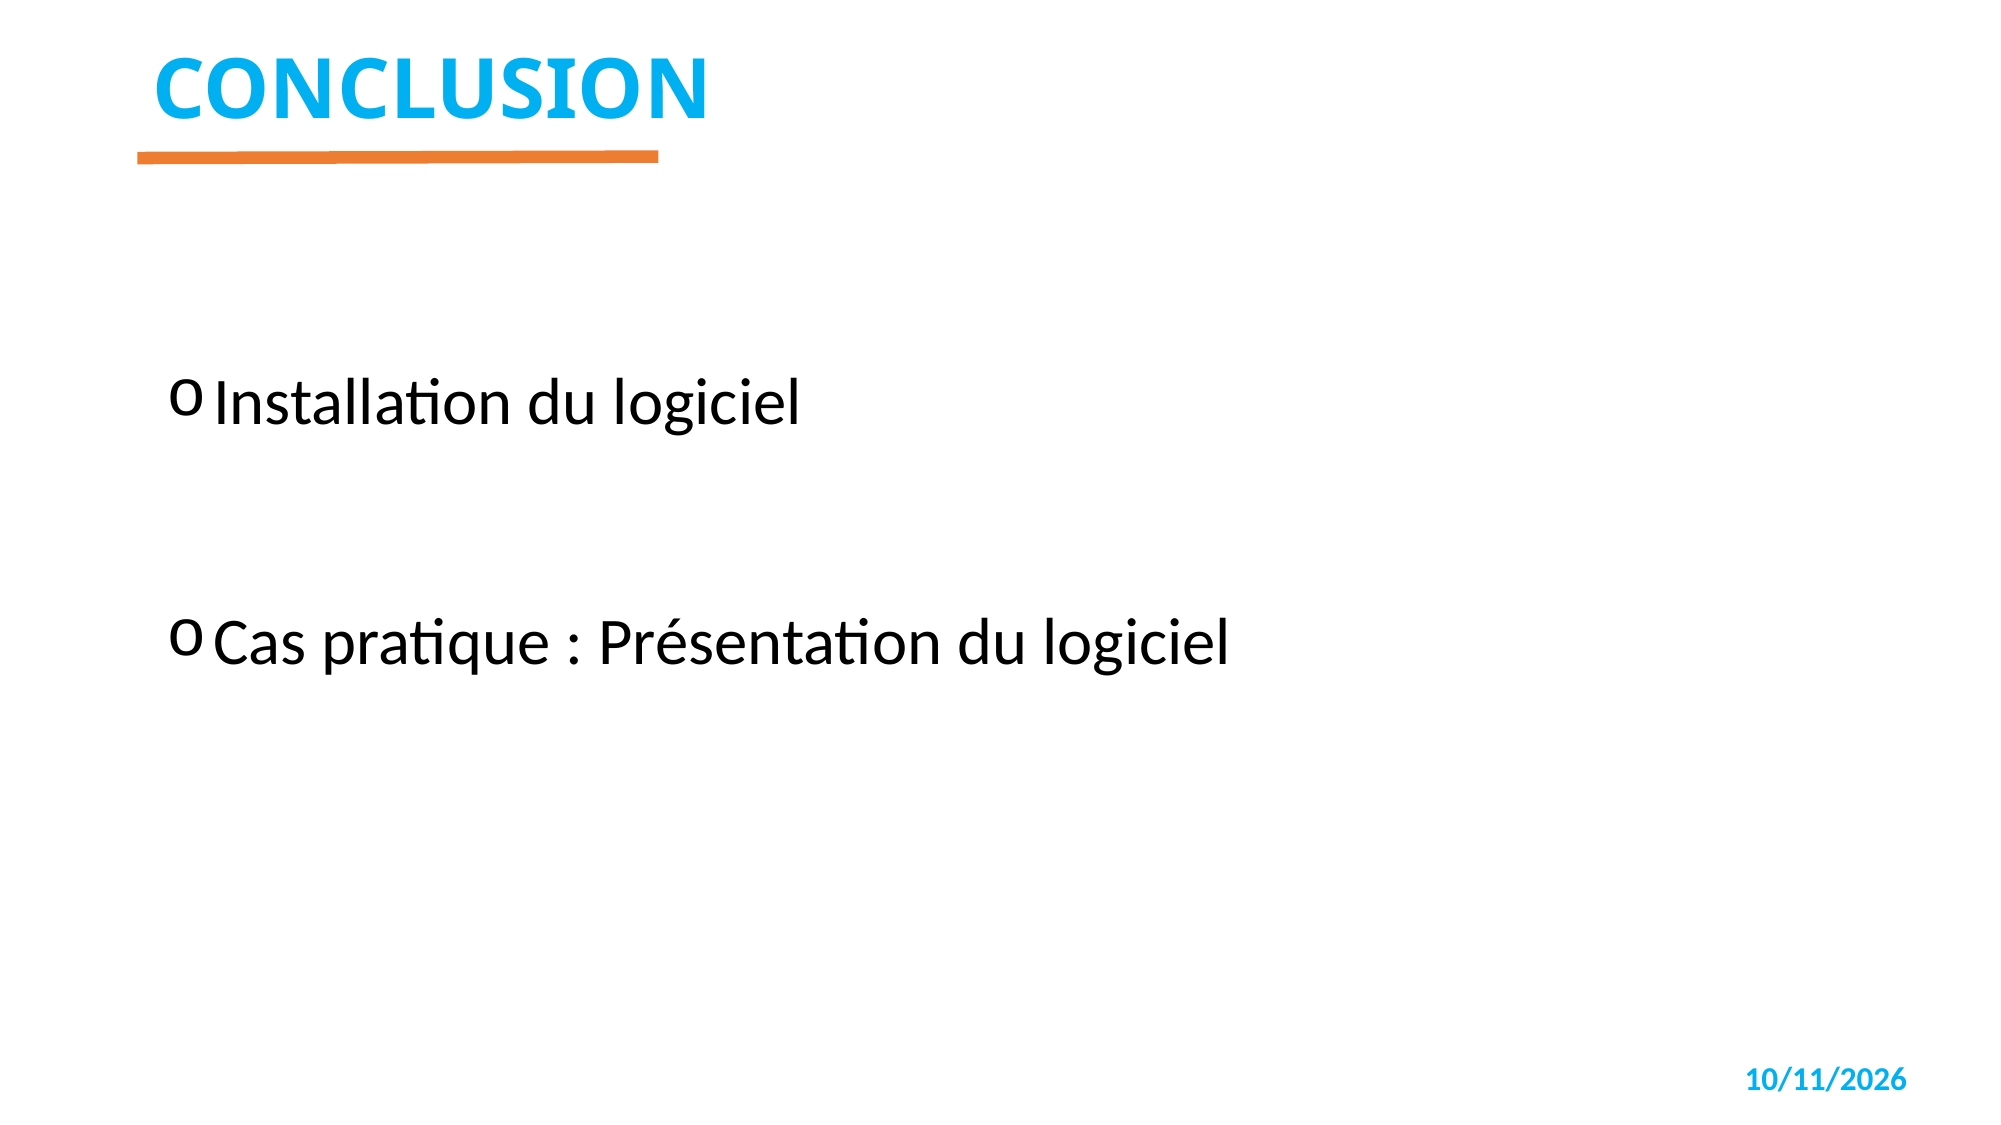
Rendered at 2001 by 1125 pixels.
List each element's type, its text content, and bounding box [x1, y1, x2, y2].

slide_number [1729, 1059, 1942, 1094]
title CONCLUSION [137, 26, 1863, 157]
text_box Installation du logiciel Cas pratique : Présentation du logiciel [151, 350, 1500, 685]
